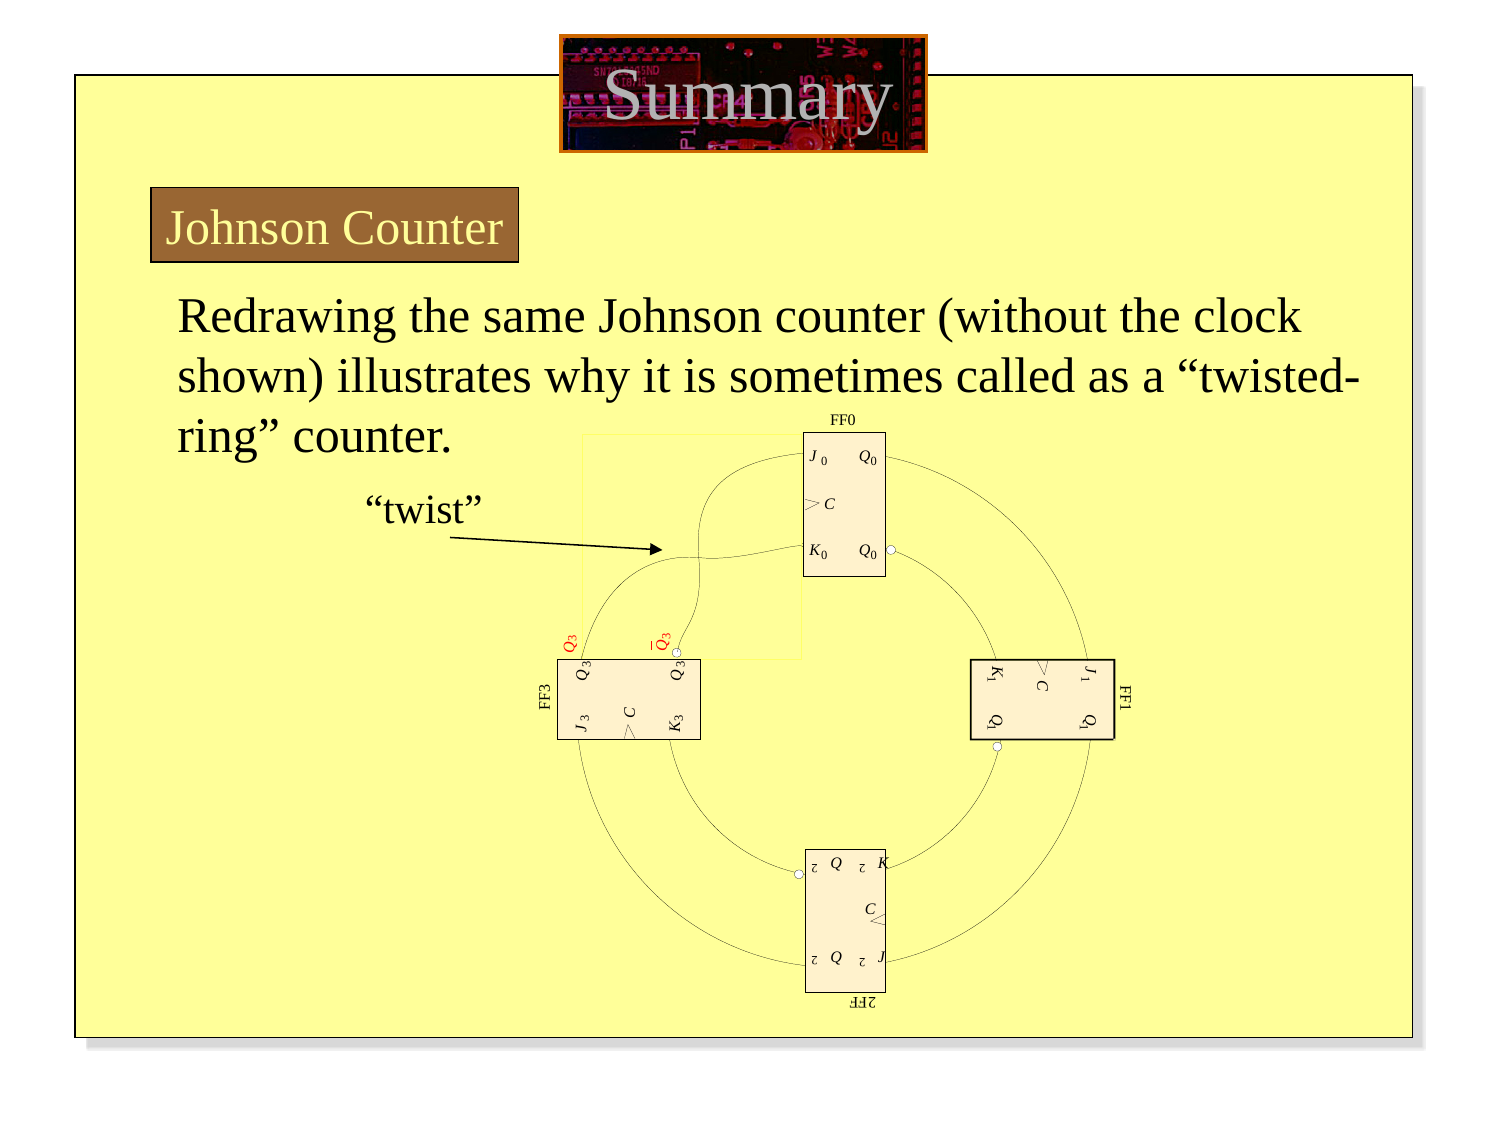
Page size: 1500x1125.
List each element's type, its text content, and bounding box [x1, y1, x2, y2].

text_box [537, 412, 1136, 1013]
text_box Redrawing the same Johnson counter (without the clock shown) illustrates why it is sometimes called as a “twisted-ring” counter. [162, 274, 1400, 470]
picture [562, 37, 925, 150]
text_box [349, 474, 663, 550]
text_box Johnson Counter [150, 187, 519, 263]
text_box [74, 74, 1413, 1038]
